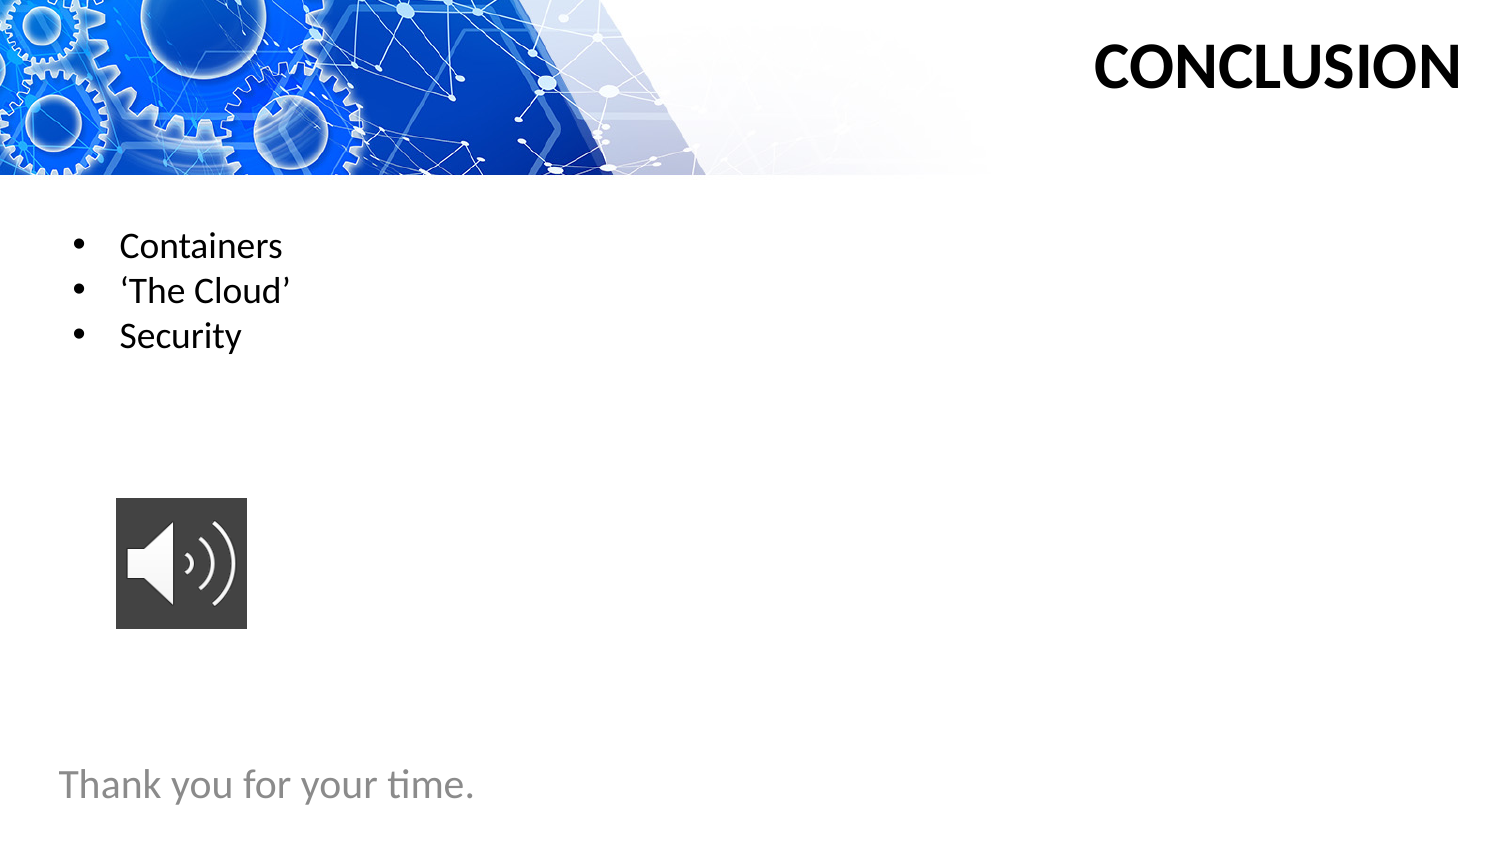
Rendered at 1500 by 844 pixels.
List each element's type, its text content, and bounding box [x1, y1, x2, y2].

title Conclusion [202, 14, 1478, 182]
text_box [76, 232, 1429, 784]
text_box Containers ‘The Cloud’ Security [57, 213, 1363, 364]
picture [0, 0, 1500, 844]
list Thank you for your time. [43, 630, 1319, 815]
